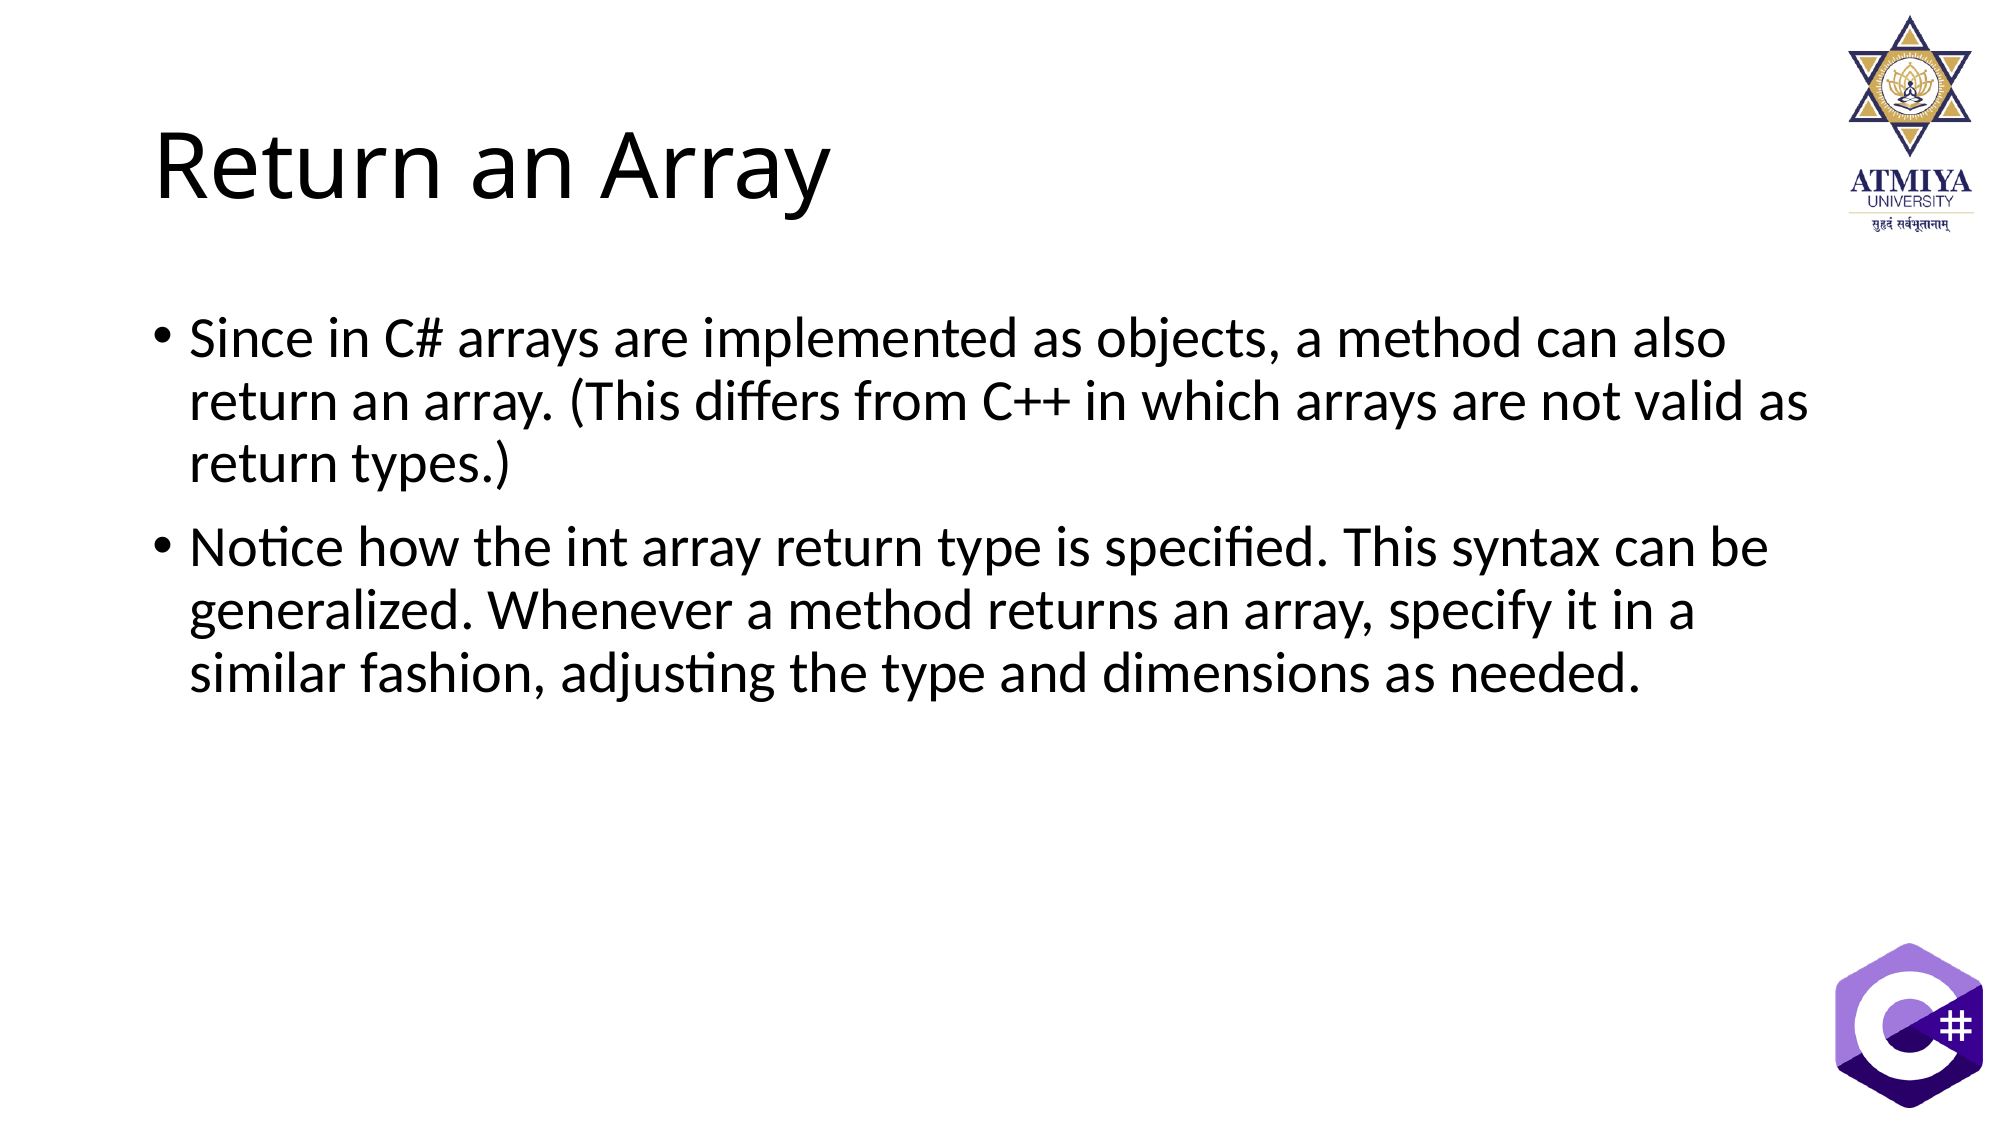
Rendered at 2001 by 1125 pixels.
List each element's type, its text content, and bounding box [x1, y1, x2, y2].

list Since in C# arrays are implemented as objects, a method can also return an array. (This differs from C++ in which arrays are not valid as return types.) Notice how the int array return type is specified. This syntax can be generalized. Whenever a method returns an array, specify it in a similar fashion, adjusting the type and dimensions as needed. [137, 299, 1863, 1014]
title Return an Array [137, 59, 1863, 278]
picture [1835, 15, 1985, 235]
picture [1835, 943, 1983, 1108]
